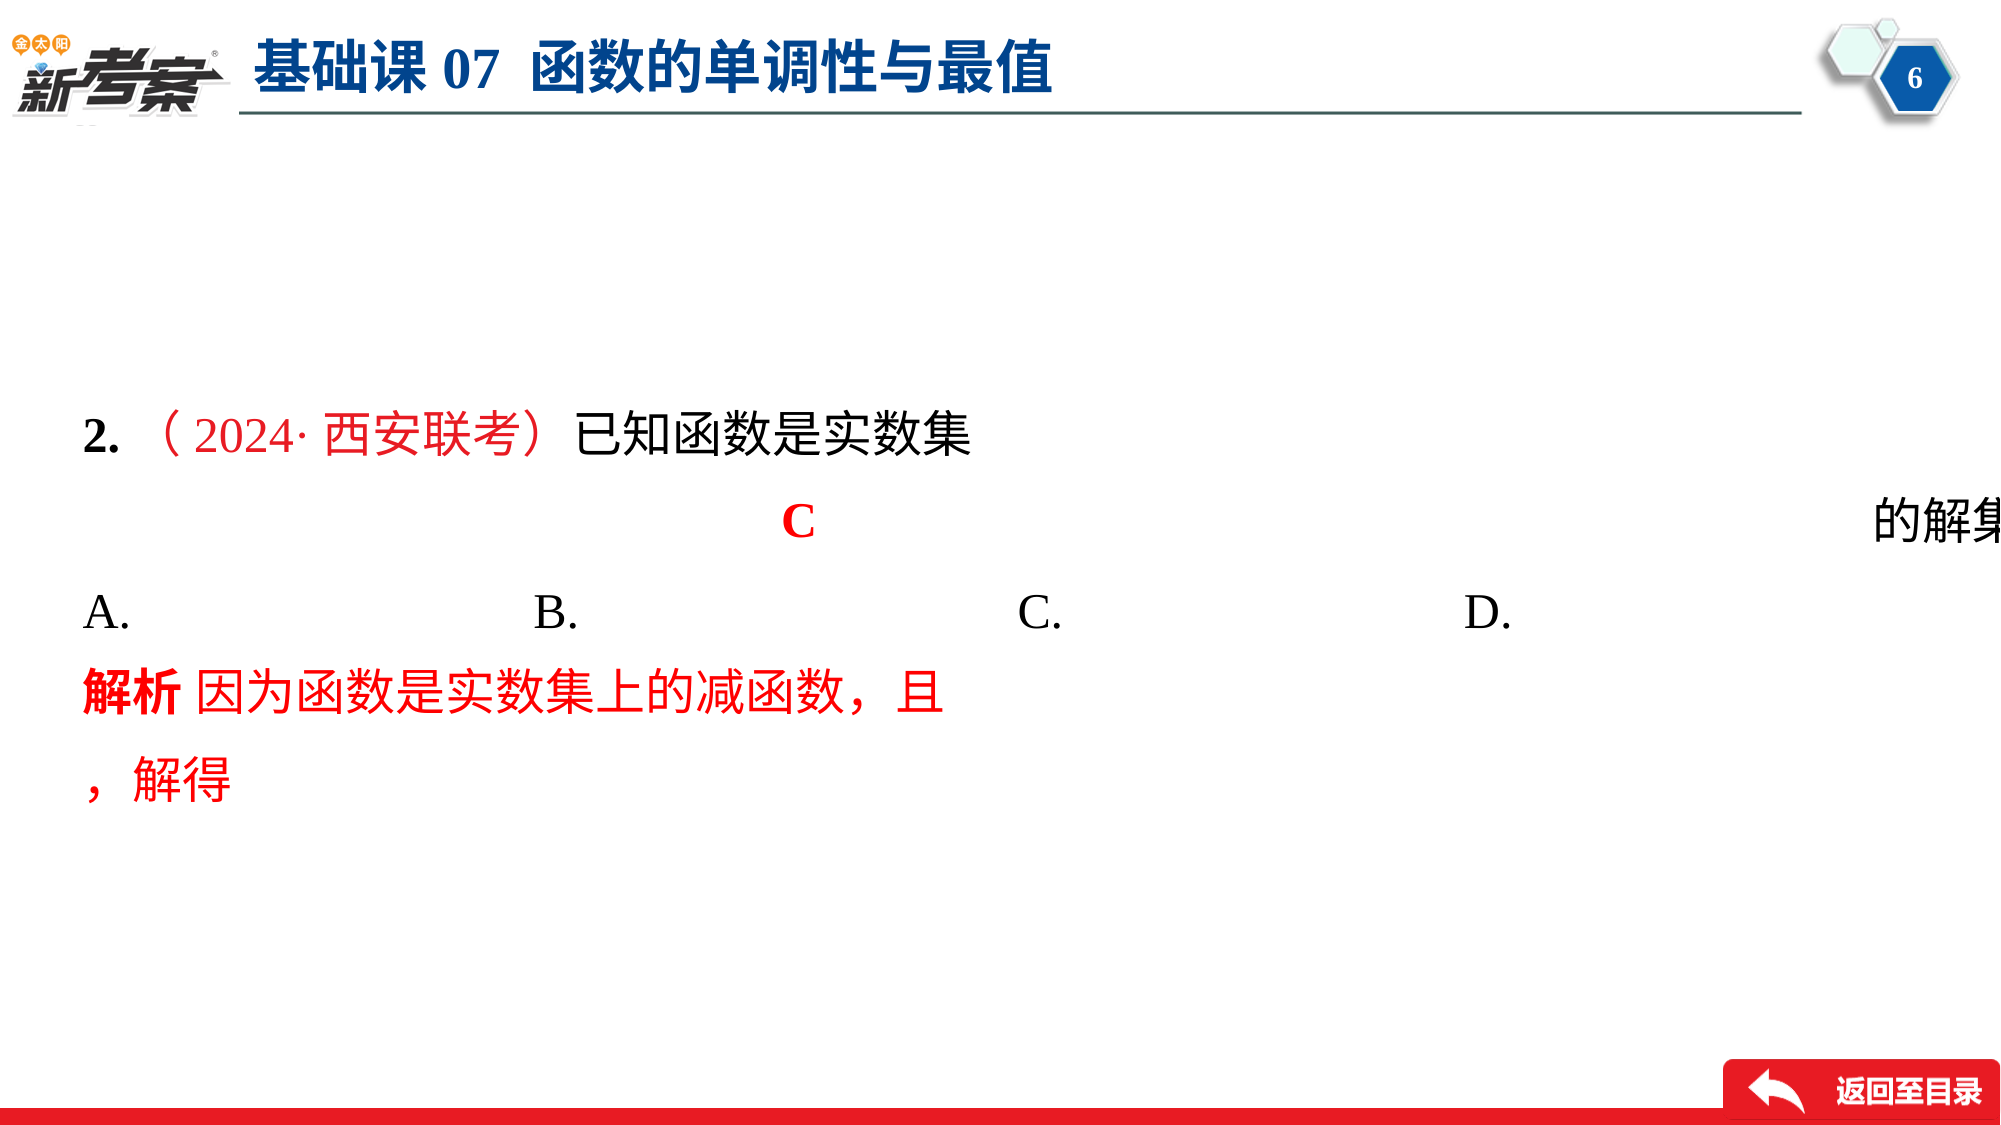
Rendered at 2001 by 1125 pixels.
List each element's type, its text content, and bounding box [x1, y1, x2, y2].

text_box C [762, 460, 836, 539]
picture [1984, 505, 1997, 509]
picture [1984, 511, 1997, 515]
picture [0, 0, 2001, 1125]
picture [1984, 517, 1997, 521]
